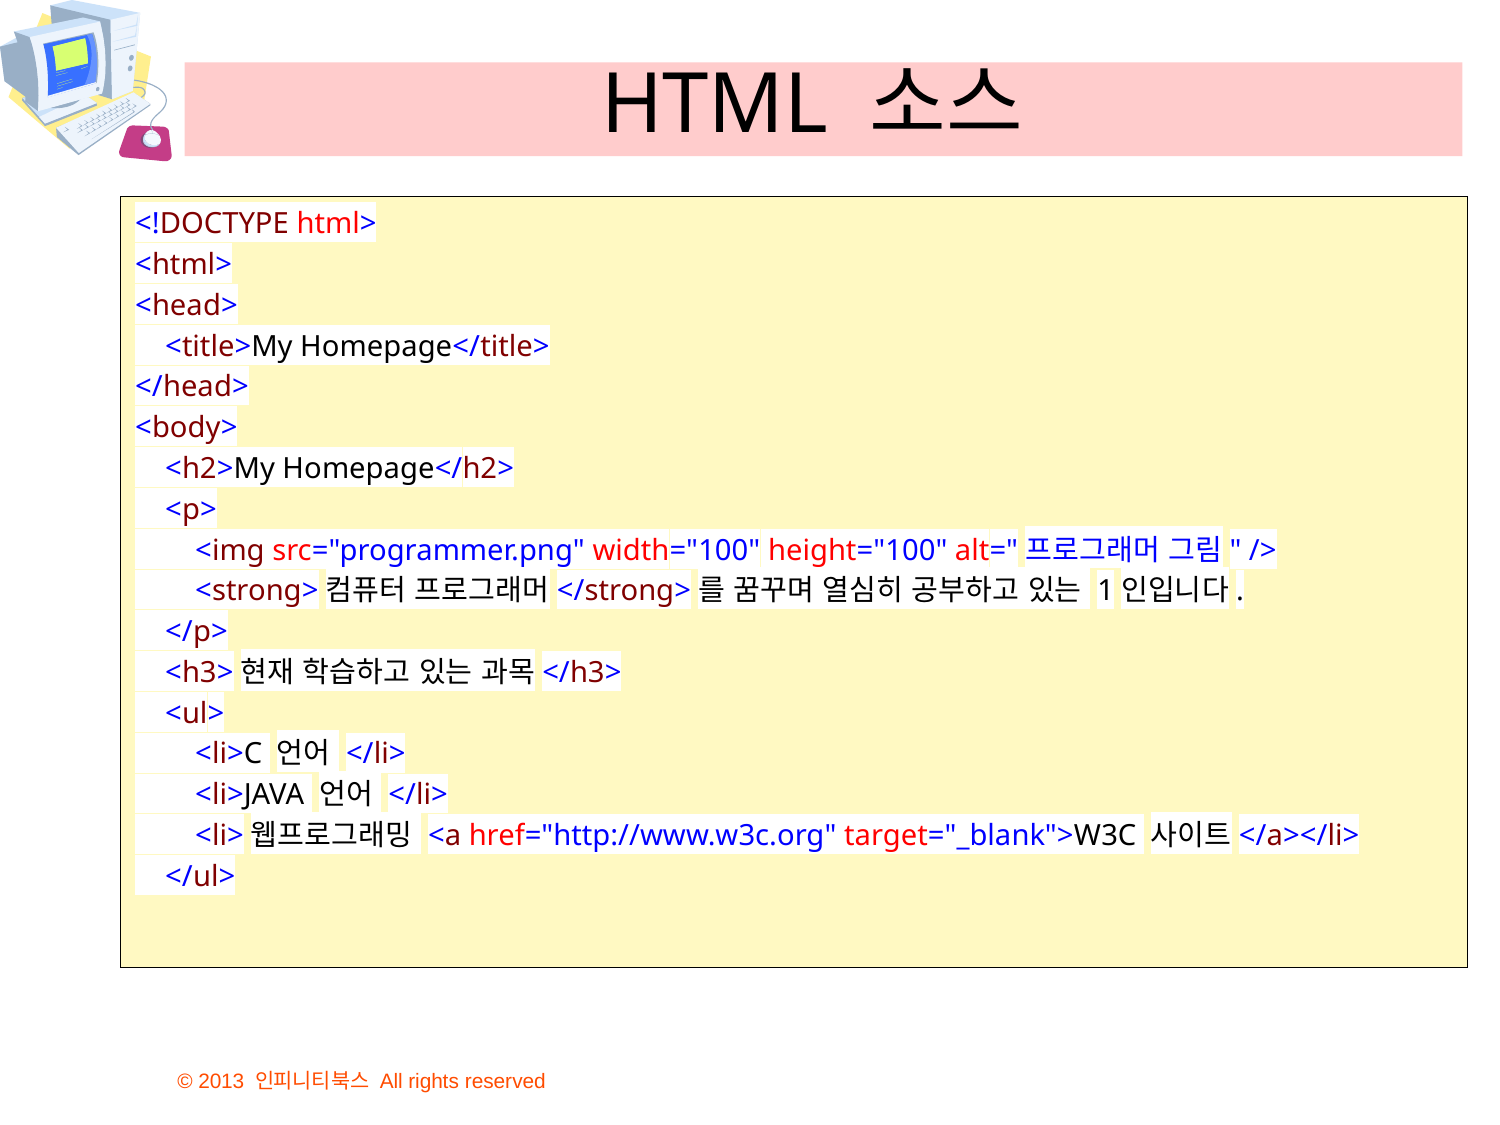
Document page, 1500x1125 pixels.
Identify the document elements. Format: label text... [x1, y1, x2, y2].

title HTML 소스 [184, 62, 1463, 157]
list <!DOCTYPE html> <html> <head> <title>My Homepage</title> </head> <body> <h2>My Homepage</h2> <p> <img src="programmer.png" width="100" height="100" alt="프로그래머 그림" /> <strong>컴퓨터 프로그래머</strong>를 꿈꾸며 열심히 공부하고 있는 1인입니다. </p> <h3>현재 학습하고 있는 과목</h3> <ul> <li>C 언어 </li> <li>JAVA 언어 </li> <li>웹프로그래밍 <a href="http://www.w3c.org" target="_blank">W3C 사이트</a></li> </ul> [120, 196, 1468, 968]
